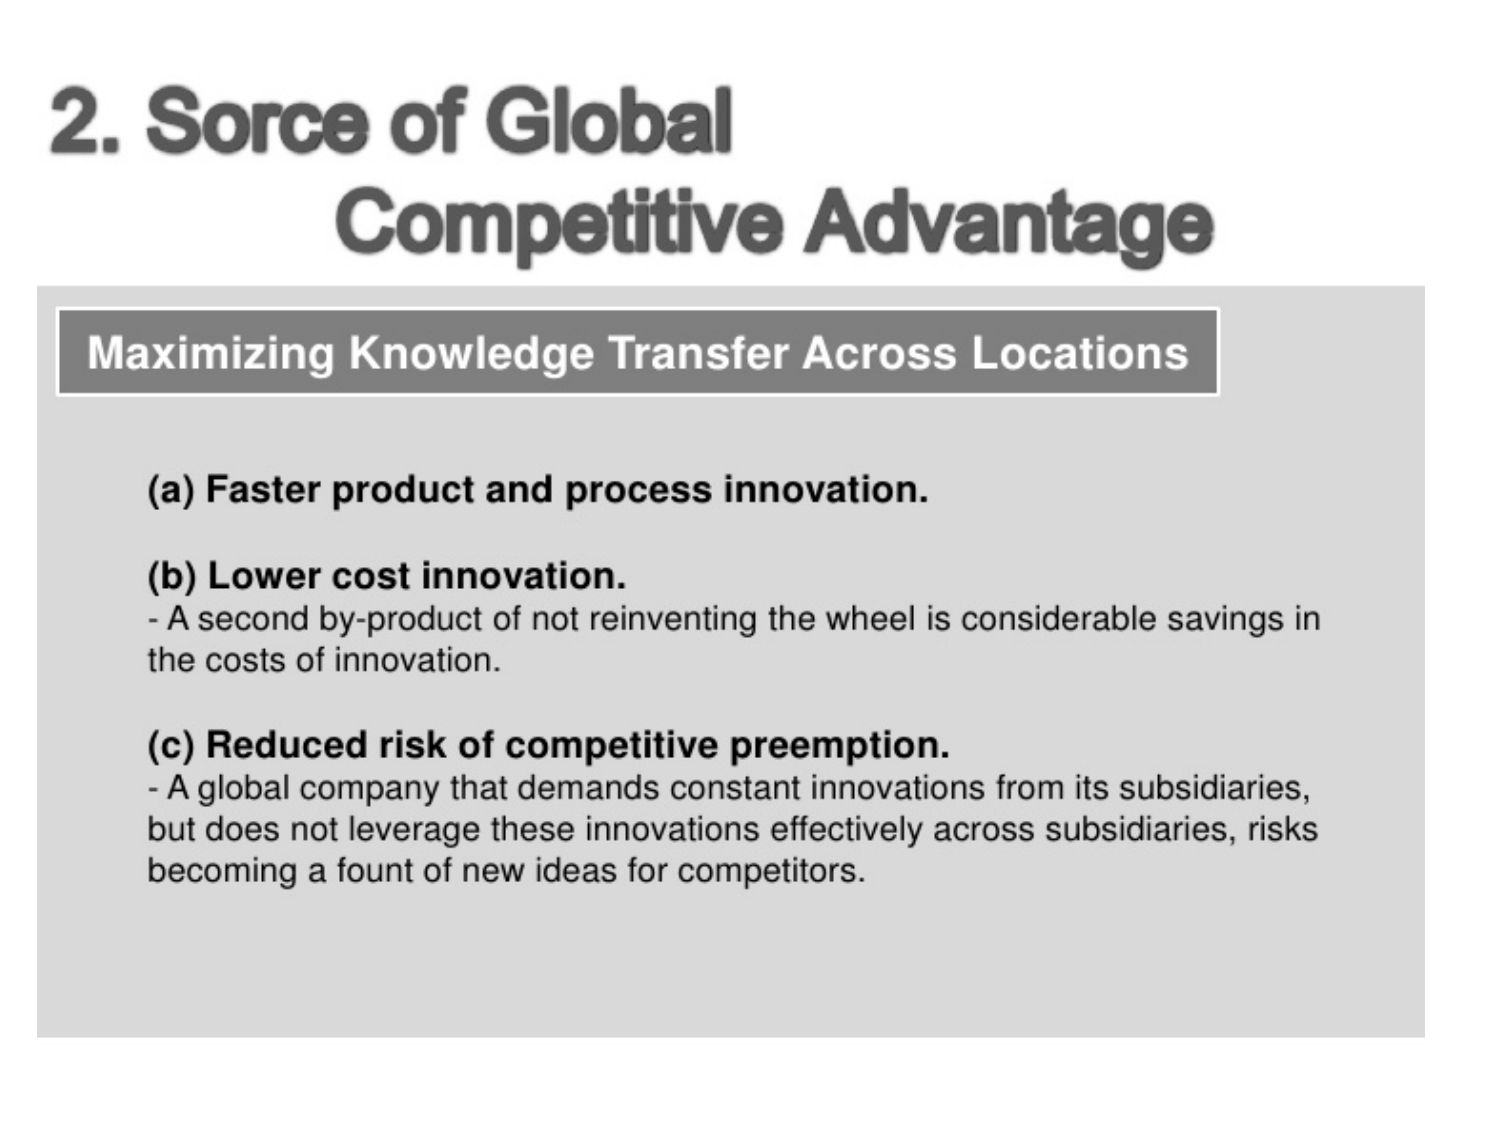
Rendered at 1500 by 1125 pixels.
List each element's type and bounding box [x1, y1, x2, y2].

picture [37, 74, 1426, 1101]
